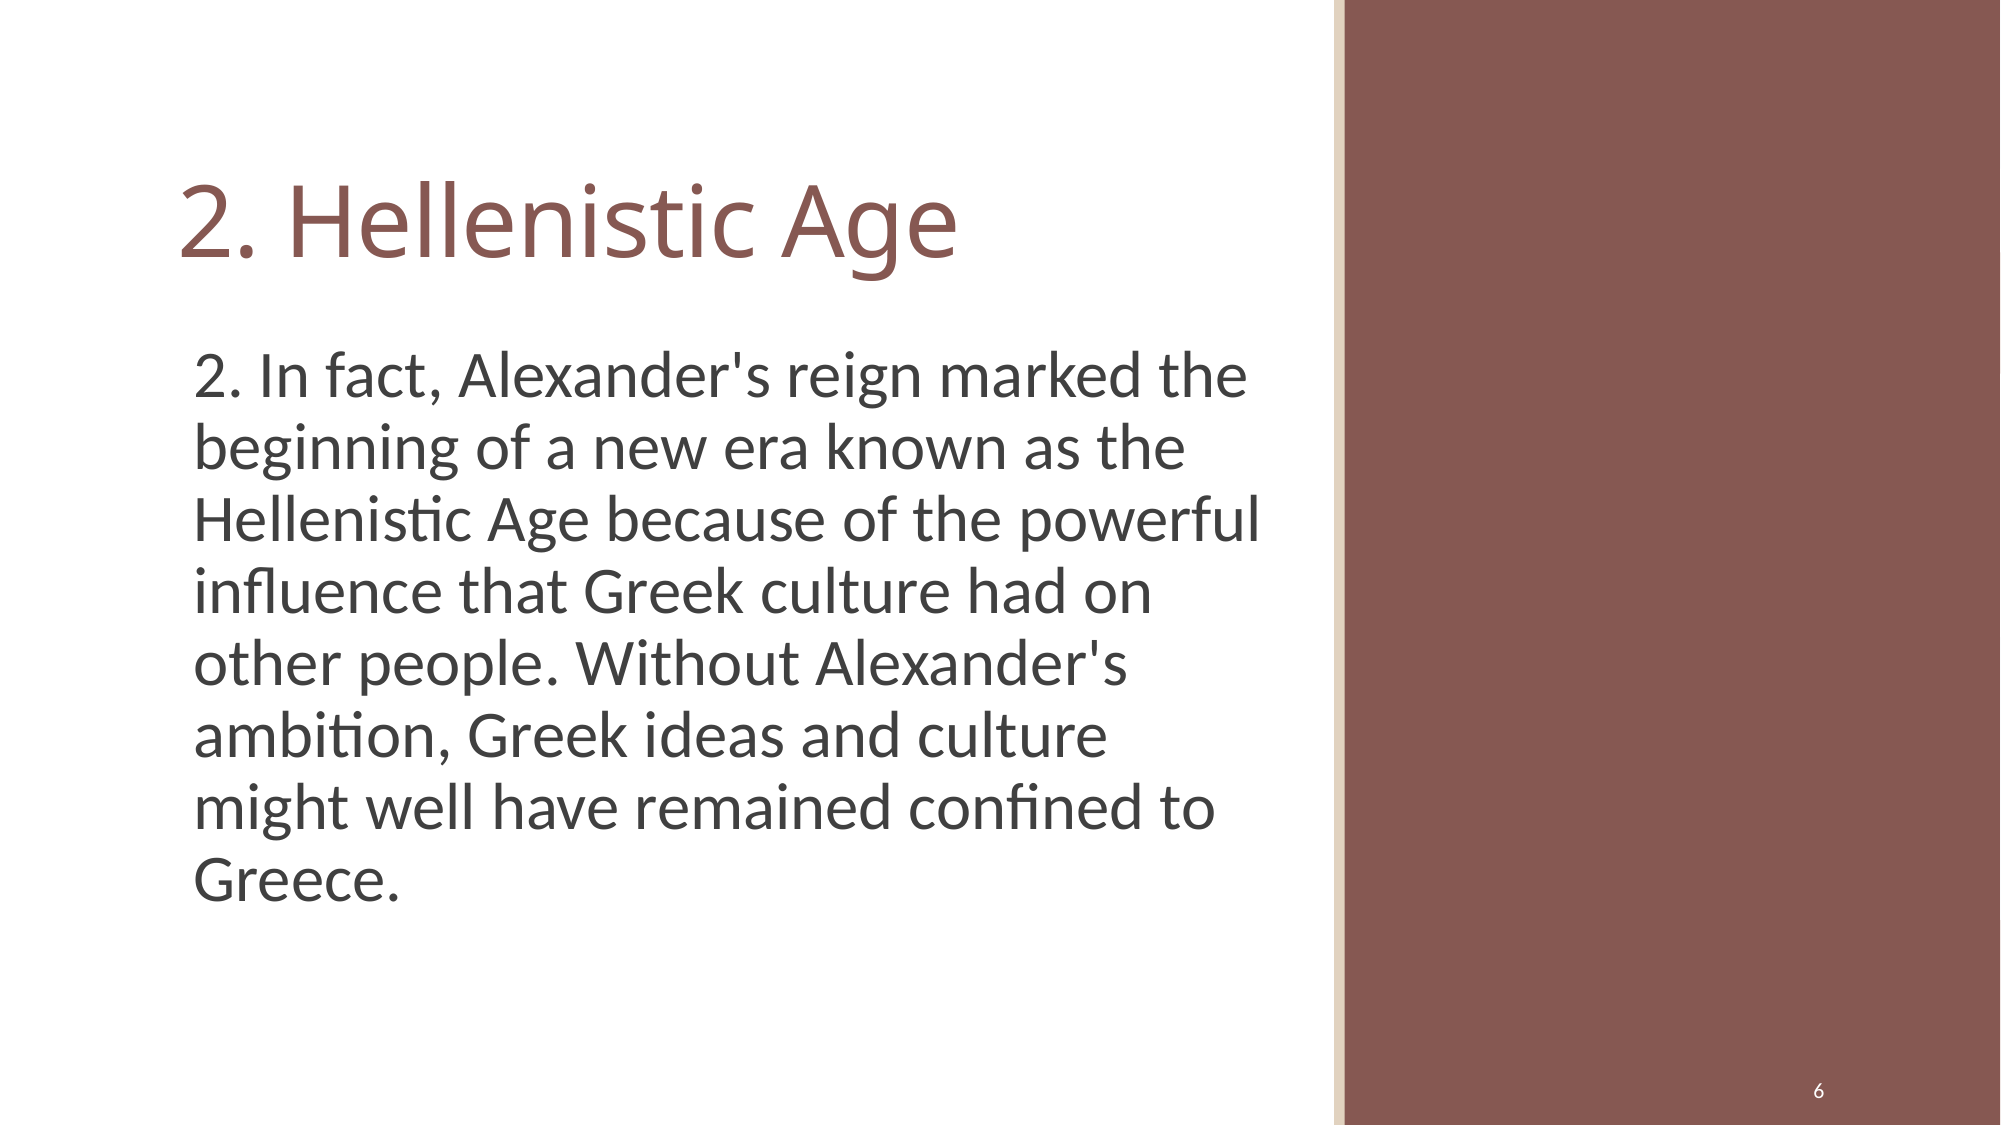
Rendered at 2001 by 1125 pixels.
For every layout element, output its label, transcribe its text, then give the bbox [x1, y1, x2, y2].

text_box [1333, 296, 1346, 1125]
text_box [1333, 0, 1346, 282]
text_box [1346, 0, 2000, 1125]
title 2. Hellenistic Age [162, 47, 1270, 285]
slide_number 6 [1624, 1059, 1840, 1120]
text_box [0, 0, 1333, 1125]
list 2. In fact, Alexander's reign marked the beginning of a new era known as the Hellenistic Age because of the powerful influence that Greek culture had on other people. Without Alexander's ambition, Greek ideas and culture might well have remained confined to Greece. [171, 332, 1270, 963]
